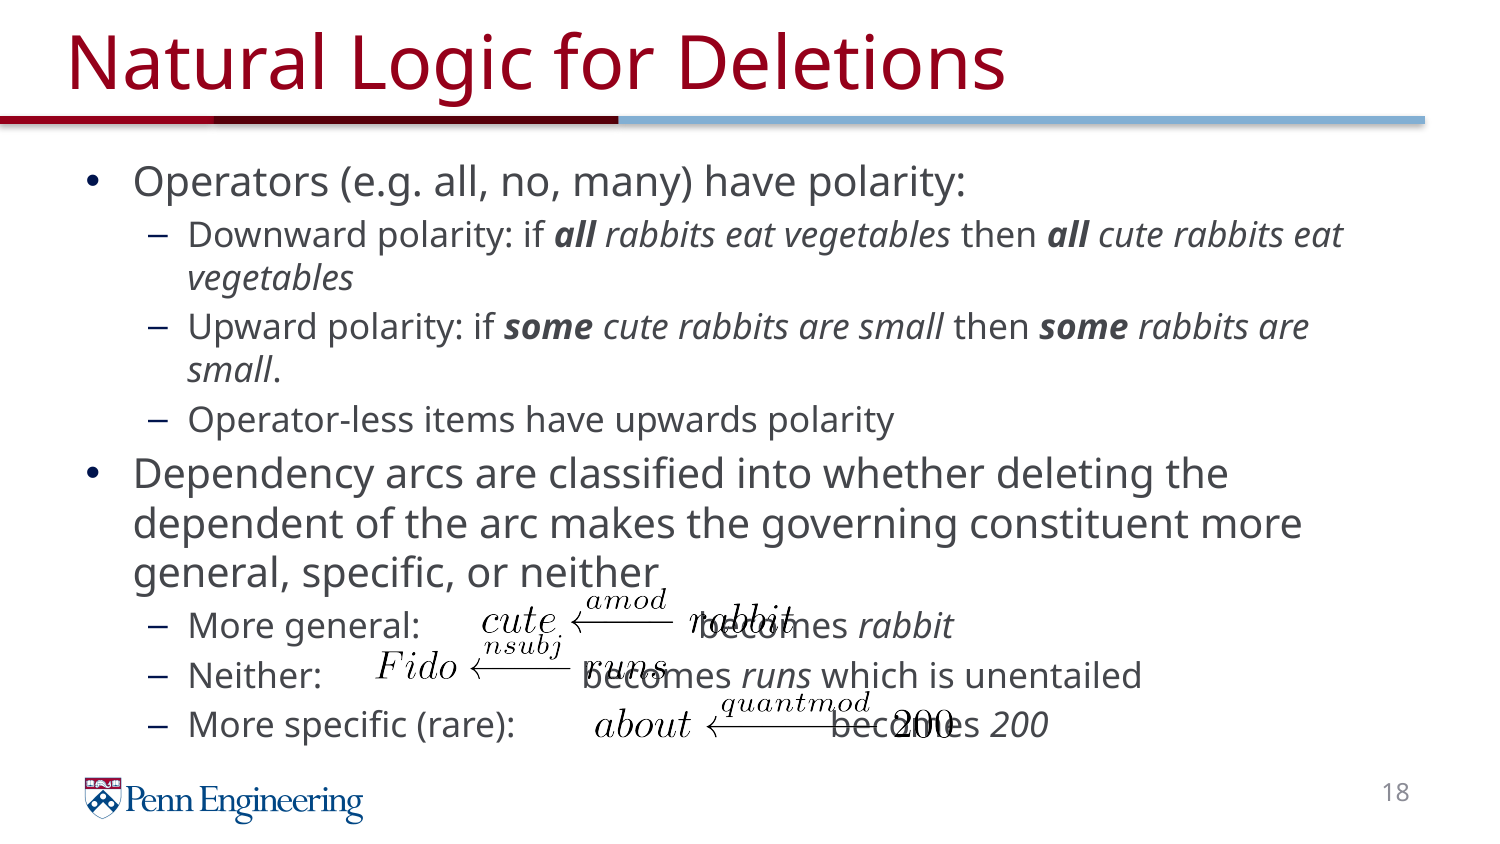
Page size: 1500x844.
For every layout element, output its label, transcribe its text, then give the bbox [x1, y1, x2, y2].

title Natural Logic for Deletions [50, 2, 1401, 117]
picture [75, 770, 372, 828]
picture [482, 587, 794, 633]
list Operators (e.g. all, no, many) have polarity: Downward polarity: if all rabbits eat vegetables then all cute rabbits eat vegetables Upward polarity: if some cute rabbits are small then some rabbits are small. Operator-less items have upwards polarity Dependency arcs are classified into whether deleting the dependent of the arc makes the governing constituent more general, specific, or neither More general: becomes rabbit Neither: becomes runs which is unentailed More specific (rare): becomes 200 [70, 148, 1421, 754]
slide_number 18 [1074, 770, 1425, 816]
picture [595, 690, 954, 738]
picture [374, 634, 666, 679]
